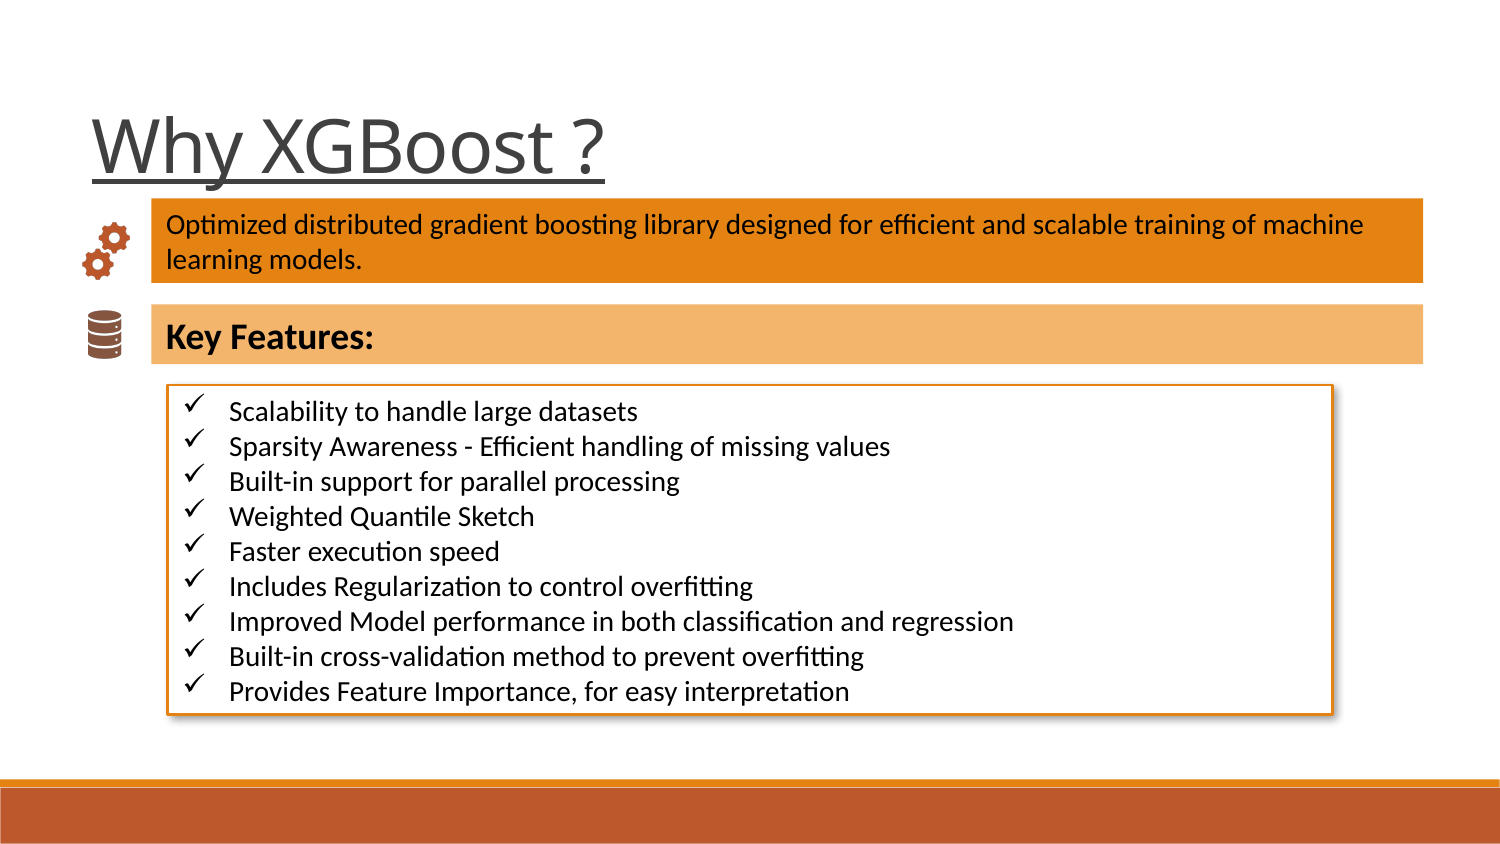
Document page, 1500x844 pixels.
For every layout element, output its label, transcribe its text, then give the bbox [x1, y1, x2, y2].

title Why XGBoost ? [76, 19, 708, 199]
text_box Optimized distributed gradient boosting library designed for efficient and scalable training of machine learning models. [151, 198, 1424, 283]
text_box Key Features: [151, 304, 1424, 365]
text_box Scalability to handle large datasets Sparsity Awareness - Efficient handling of missing values Built-in support for parallel processing Weighted Quantile Sketch Faster execution speed Includes Regularization to control overfitting Improved Model performance in both classification and regression Built-in cross-validation method to prevent overfitting Provides Feature Importance, for easy interpretation [166, 384, 1334, 716]
text_box [76, 303, 134, 366]
text_box [70, 216, 141, 287]
